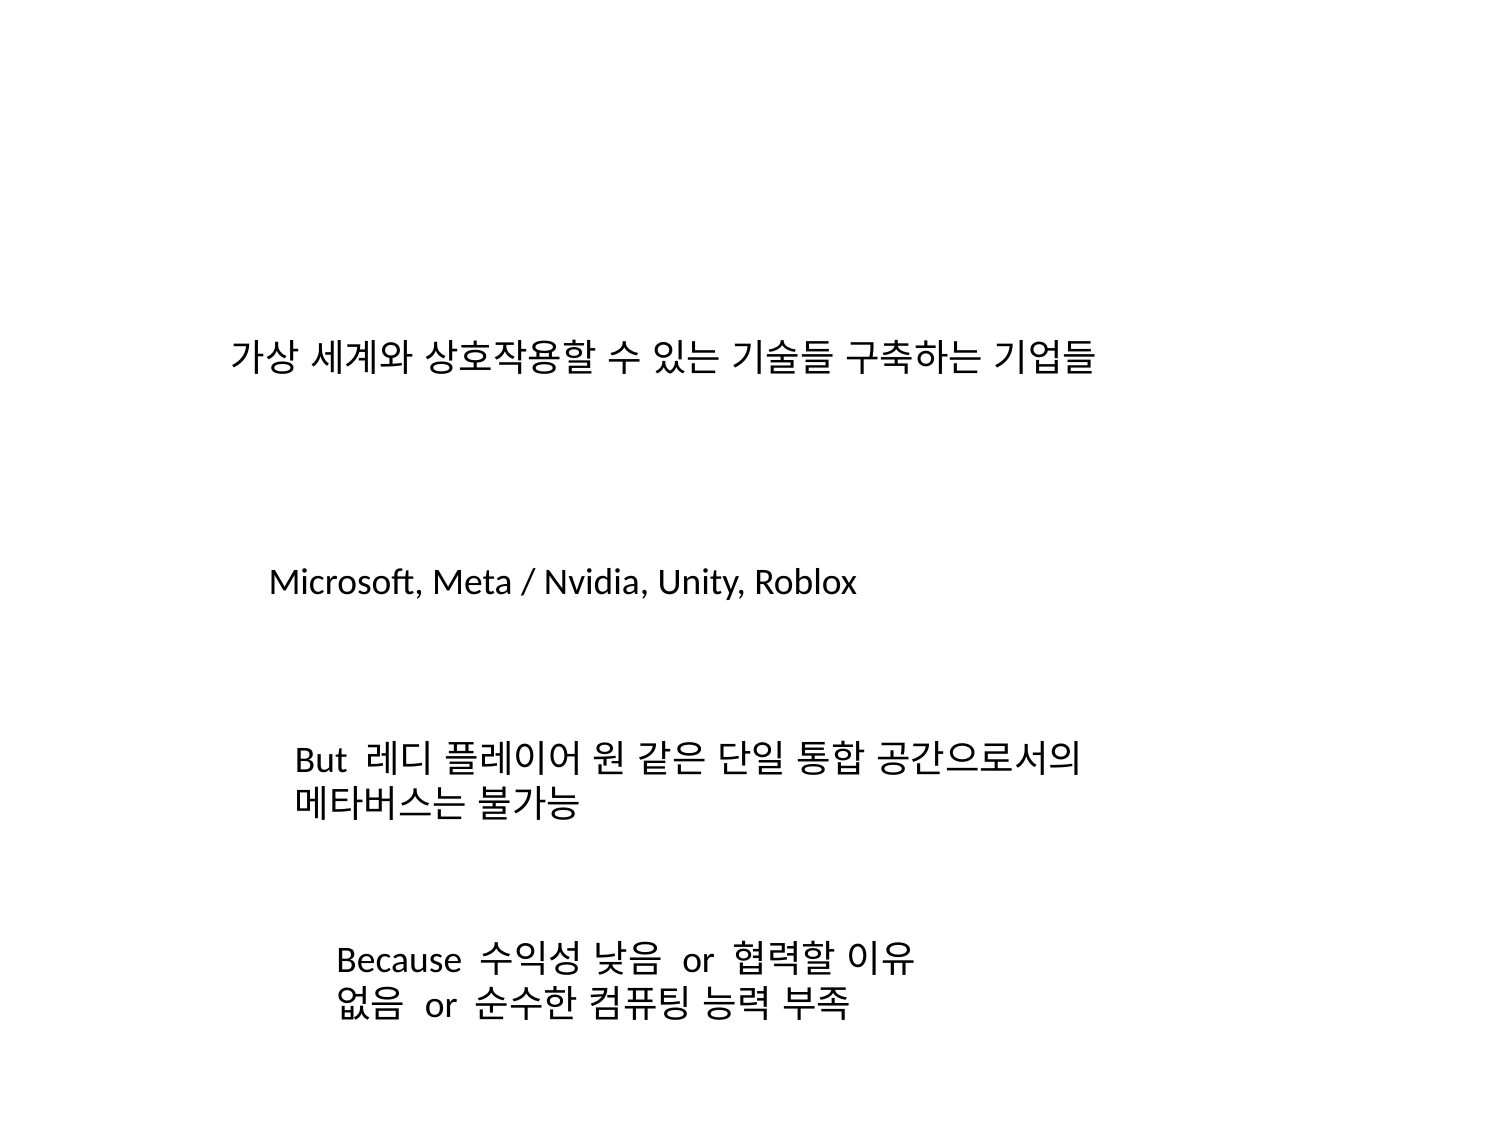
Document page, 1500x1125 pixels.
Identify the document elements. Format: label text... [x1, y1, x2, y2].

text_box 가상 세계와 상호작용할 수 있는 기술들 구축하는 기업들 [216, 326, 1231, 387]
text_box Because 수익성 낮음 or 협력할 이유 없음 or 순수한 컴퓨팅 능력 부족 [321, 927, 936, 1032]
text_box Microsoft, Meta / Nvidia, Unity, Roblox [253, 549, 1268, 610]
text_box But 레디 플레이어 원 같은 단일 통합 공간으로서의 메타버스는 불가능 [280, 727, 1143, 833]
